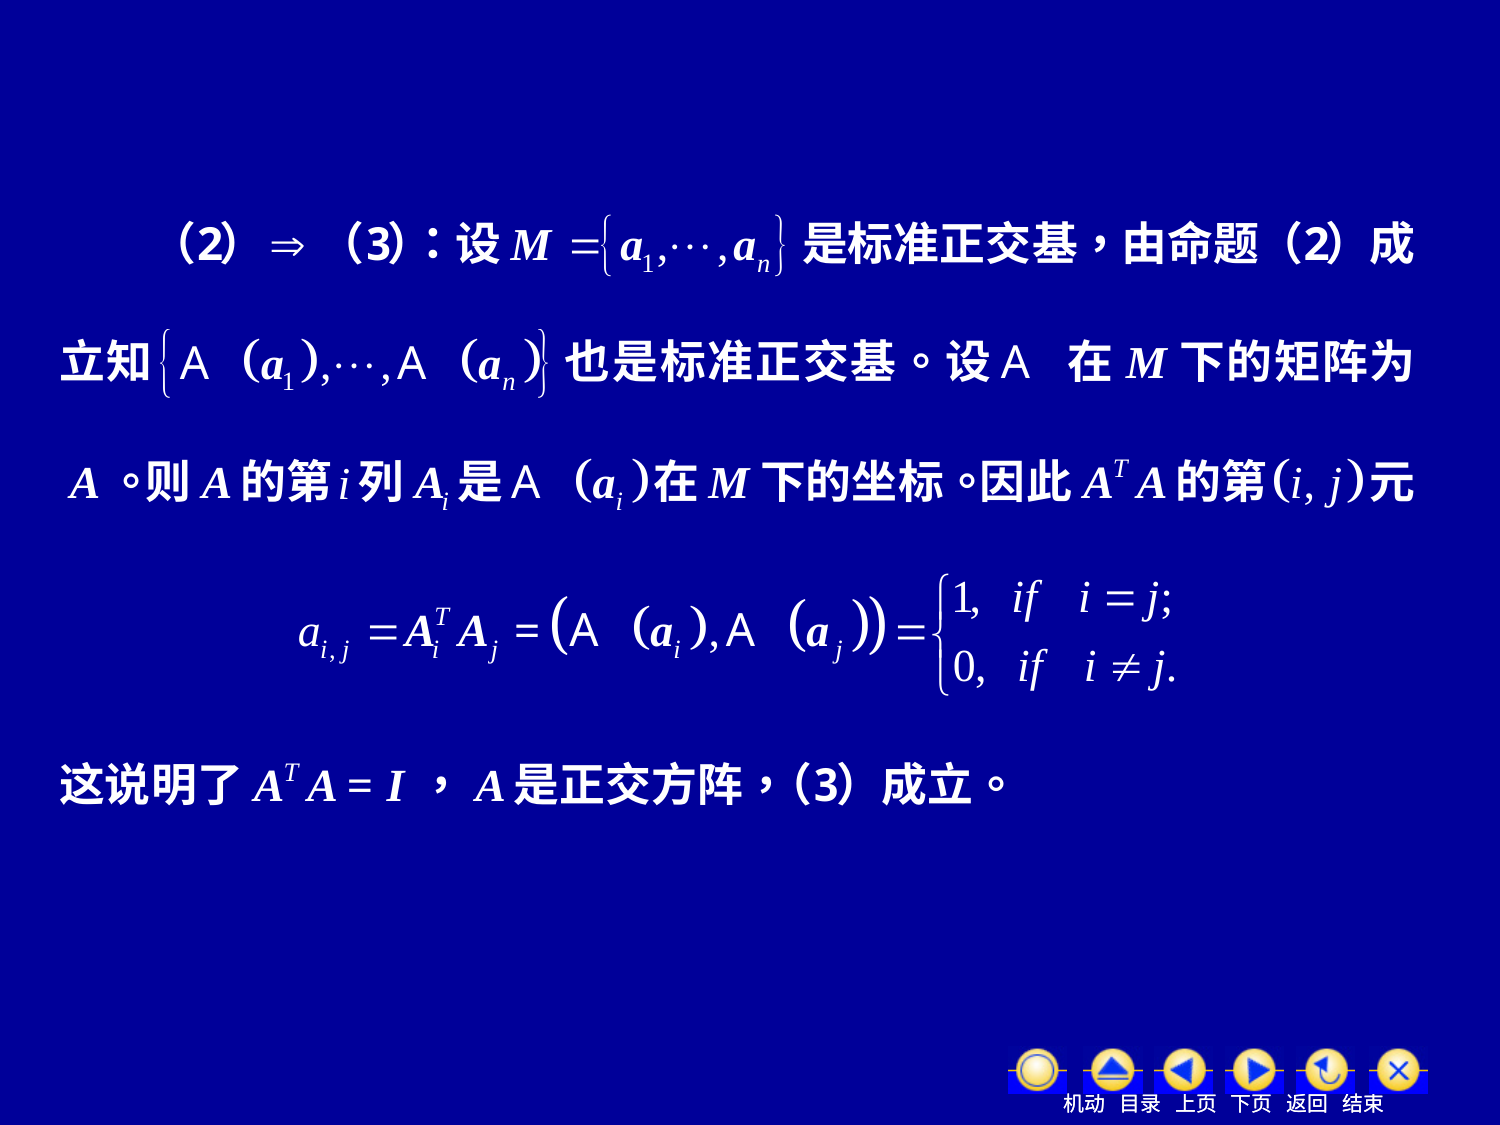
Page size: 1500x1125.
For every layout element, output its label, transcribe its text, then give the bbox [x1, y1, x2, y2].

picture [1225, 1045, 1285, 1094]
picture [1154, 1045, 1214, 1094]
picture [1007, 1045, 1067, 1094]
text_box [58, 189, 1424, 843]
text_box 机动 目录 上页 下页 返回 结束 [1049, 1082, 1404, 1123]
picture [1369, 1045, 1429, 1094]
picture [1083, 1045, 1143, 1094]
picture [1296, 1045, 1355, 1094]
